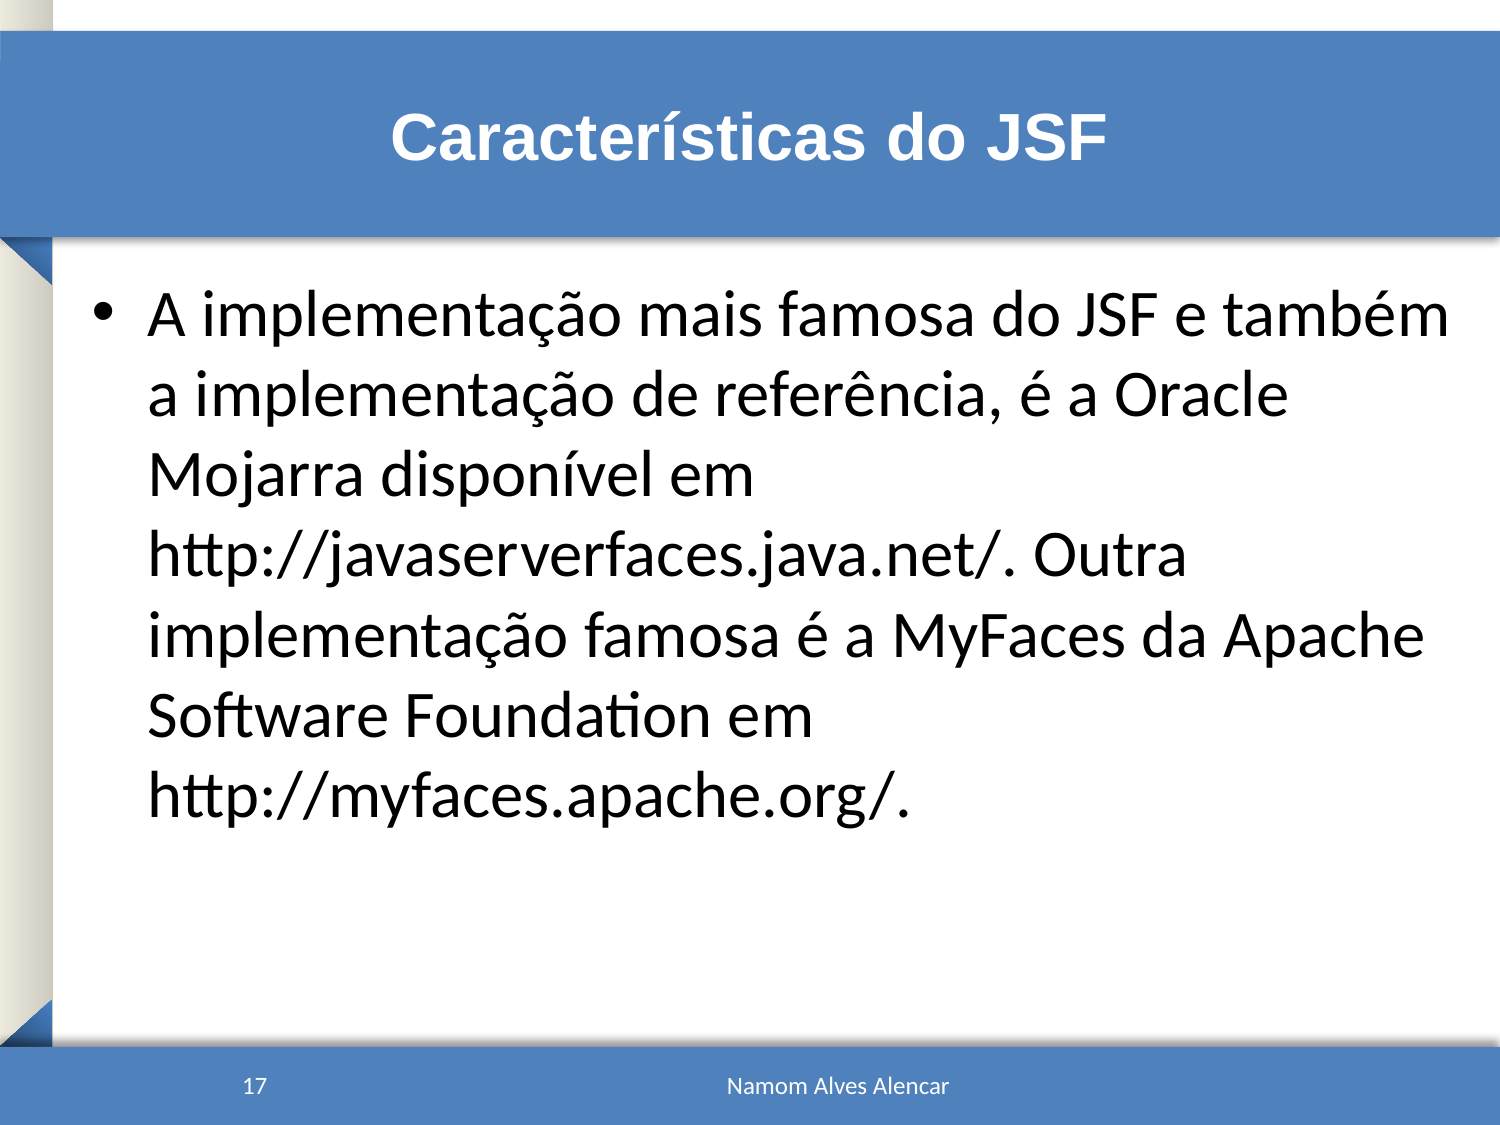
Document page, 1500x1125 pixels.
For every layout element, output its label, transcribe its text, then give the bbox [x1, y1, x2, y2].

list A implementação mais famosa do JSF e também a implementação de referência, é a Oracle Mojarra disponível em http://javaserverfaces.java.net/. Outra implementação famosa é a MyFaces da Apache Software Foundation em http://myfaces.apache.org/. [76, 262, 1483, 1024]
footer Namom Alves Alencar [601, 1054, 1077, 1115]
slide_number 17 [227, 1054, 578, 1115]
title Características do JSF [53, 57, 1447, 211]
